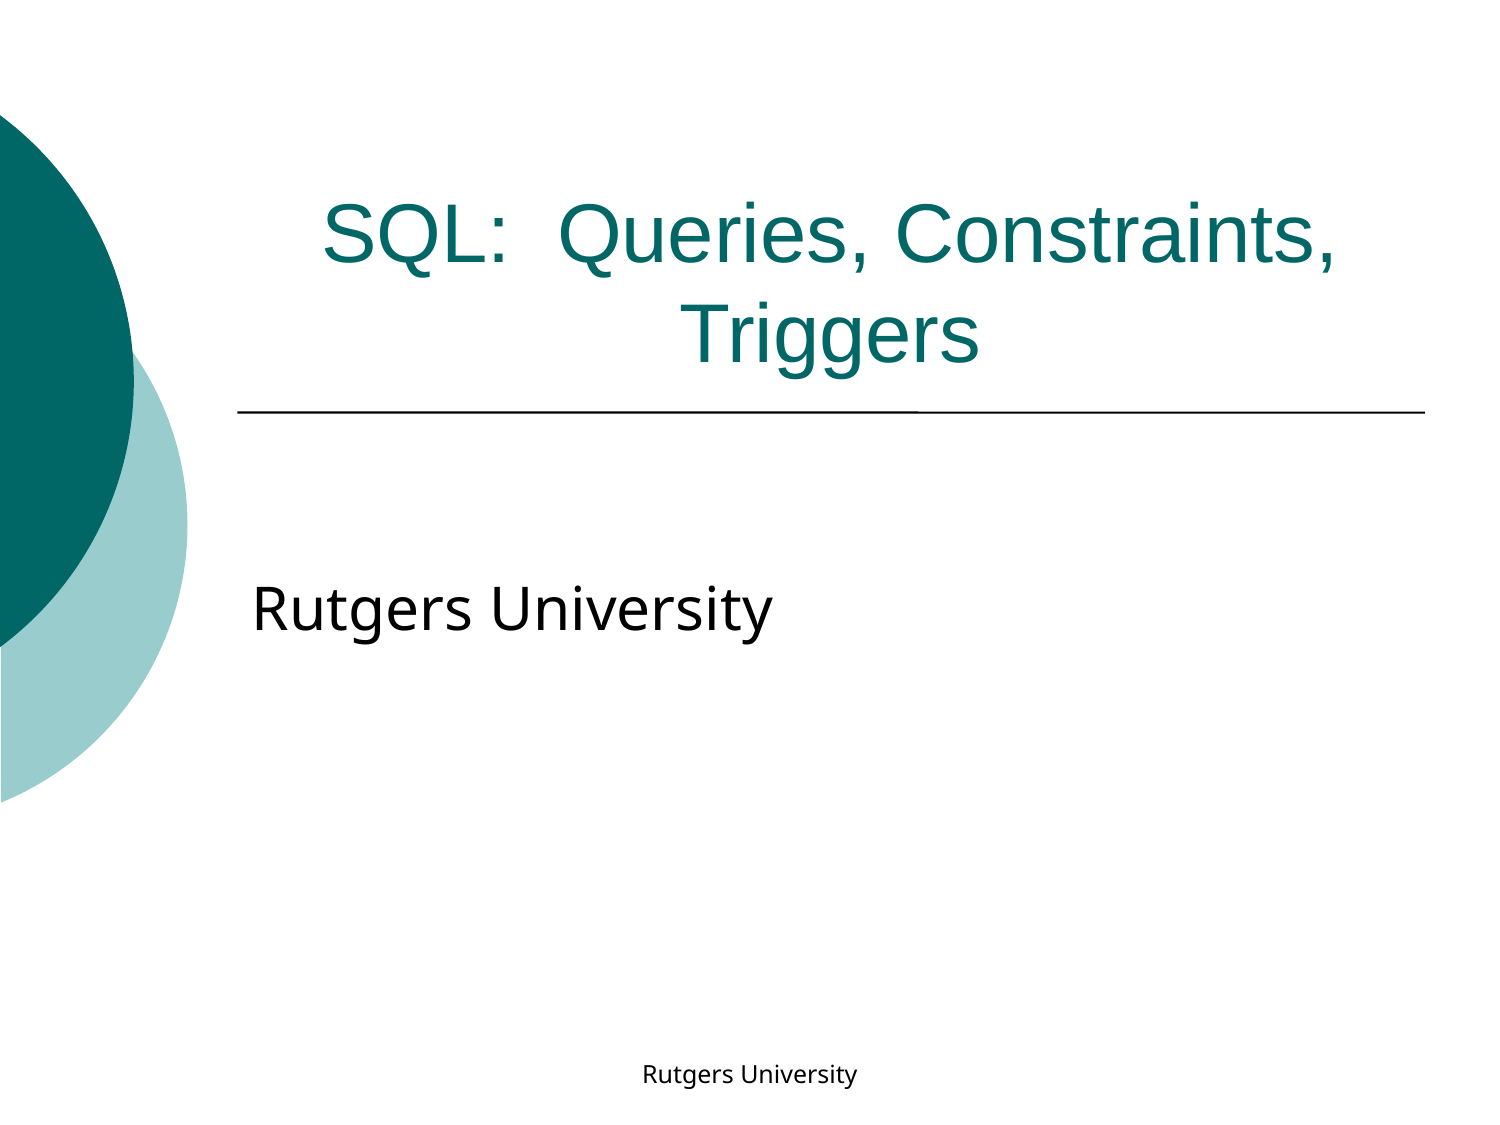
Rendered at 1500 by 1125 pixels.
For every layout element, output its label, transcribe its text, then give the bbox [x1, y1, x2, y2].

footer Rutgers University [512, 1024, 988, 1101]
subtitle Rutgers University [236, 561, 1425, 850]
title SQL: Queries, Constraints, Triggers [236, 186, 1425, 372]
